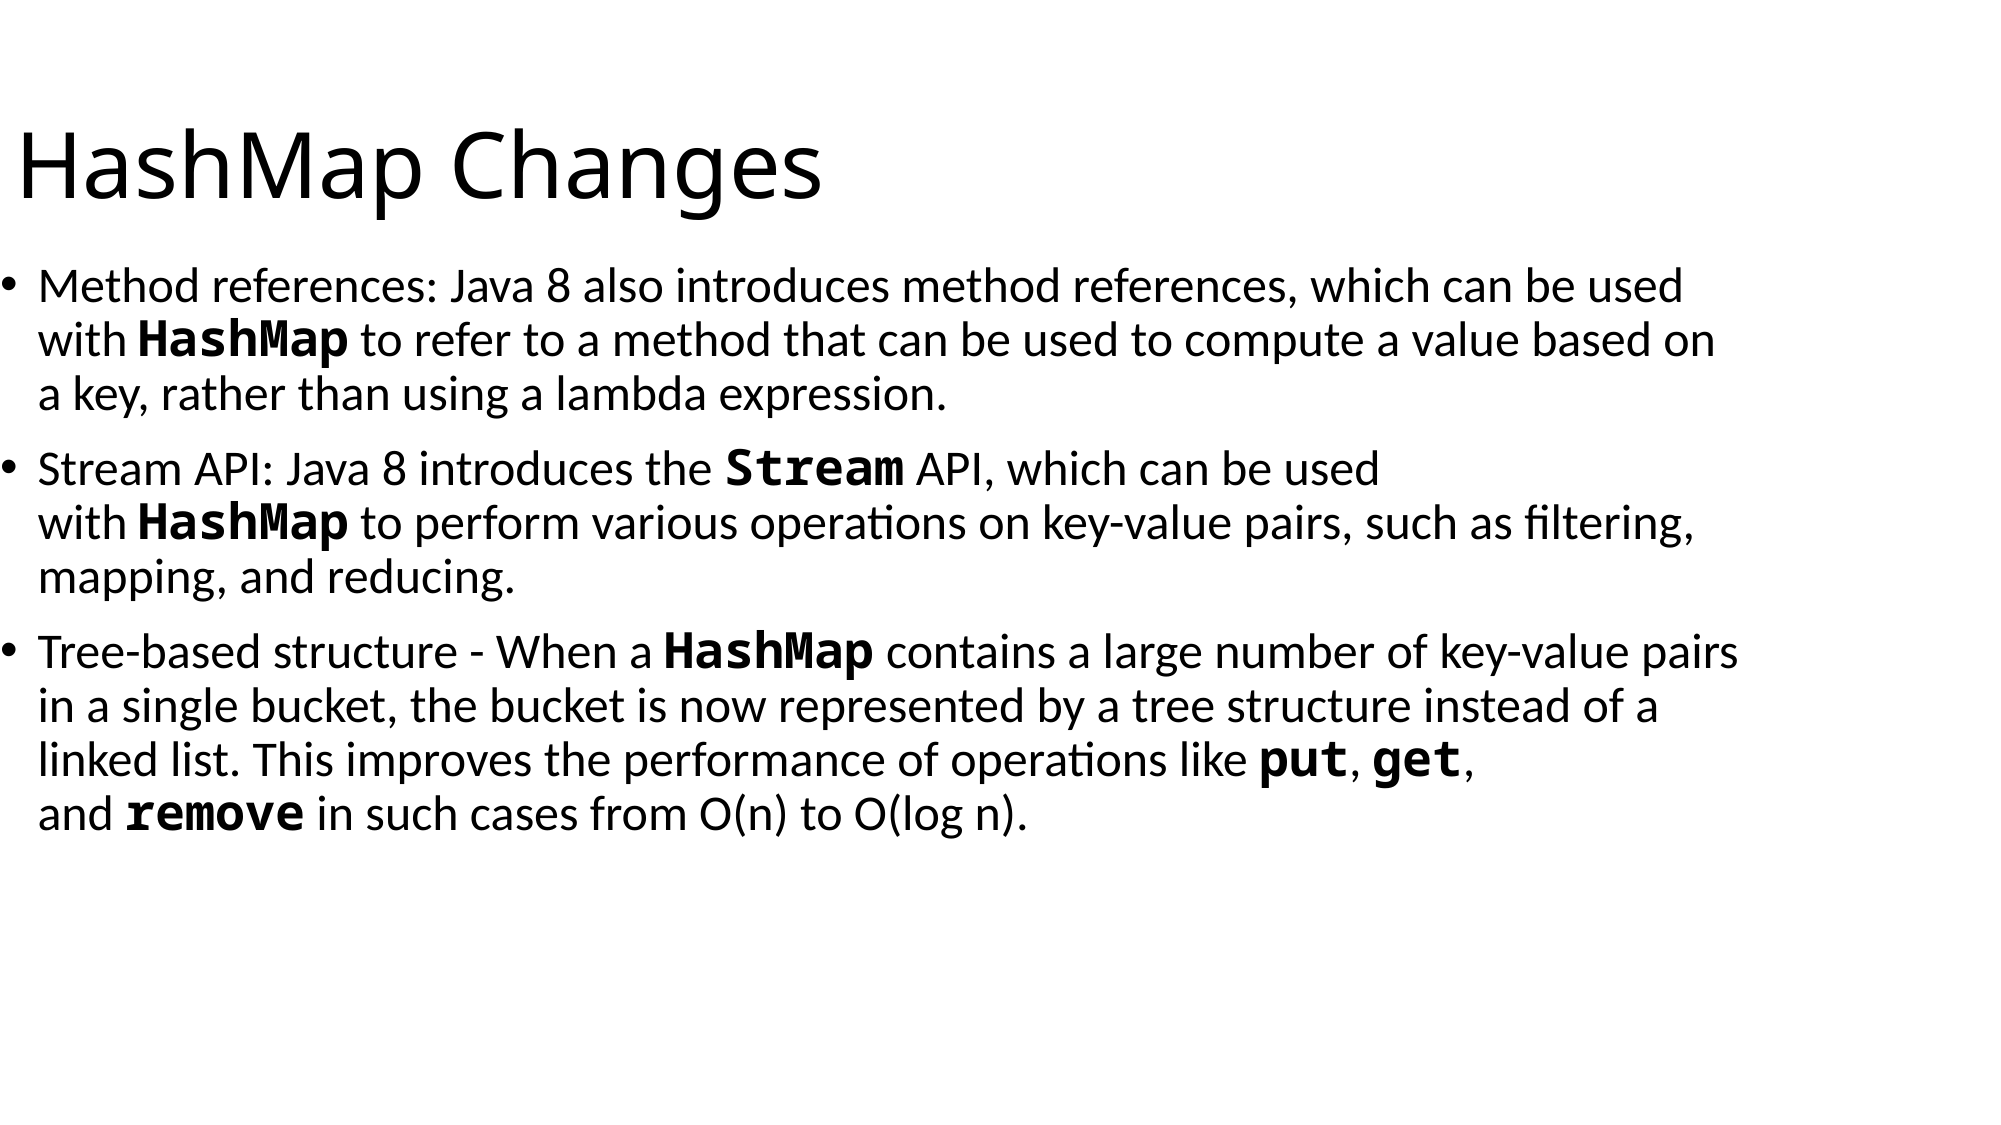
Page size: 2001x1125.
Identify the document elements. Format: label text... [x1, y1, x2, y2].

list Method references: Java 8 also introduces method references, which can be used with HashMap to refer to a method that can be used to compute a value based on a key, rather than using a lambda expression. Stream API: Java 8 introduces the Stream API, which can be used with HashMap to perform various operations on key-value pairs, such as filtering, mapping, and reducing. Tree-based structure - When a HashMap contains a large number of key-value pairs in a single bucket, the bucket is now represented by a tree structure instead of a linked list. This improves the performance of operations like put, get, and remove in such cases from O(n) to O(log n). [0, 259, 1750, 998]
title HashMap Changes [0, 59, 1725, 259]
